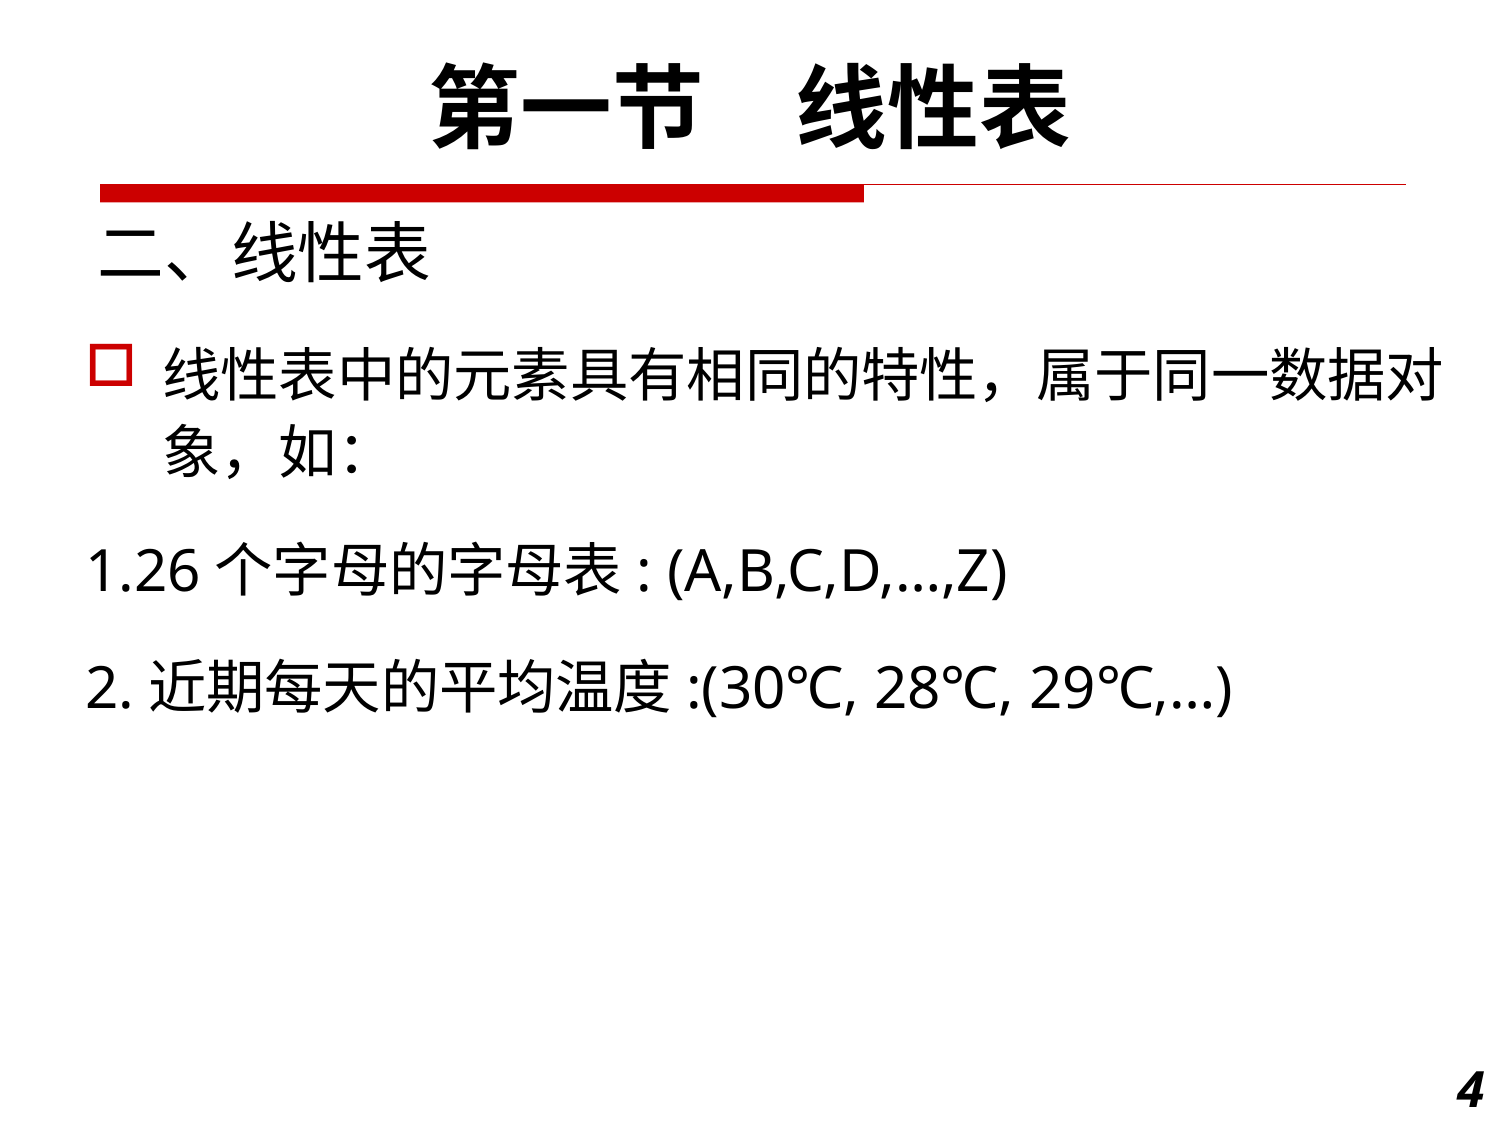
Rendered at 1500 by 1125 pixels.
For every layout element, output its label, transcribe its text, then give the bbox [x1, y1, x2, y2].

text_box 4 [1400, 1049, 1500, 1125]
list 线性表中的元素具有相同的特性，属于同一数据对象，如： 1.26个字母的字母表: (A,B,C,D,…,Z) 2.近期每天的平均温度:(30℃, 28℃, 29℃,…) [70, 323, 1500, 961]
title 二、线性表 [82, 185, 1021, 299]
text_box 第一节 线性表 [56, 42, 1444, 168]
